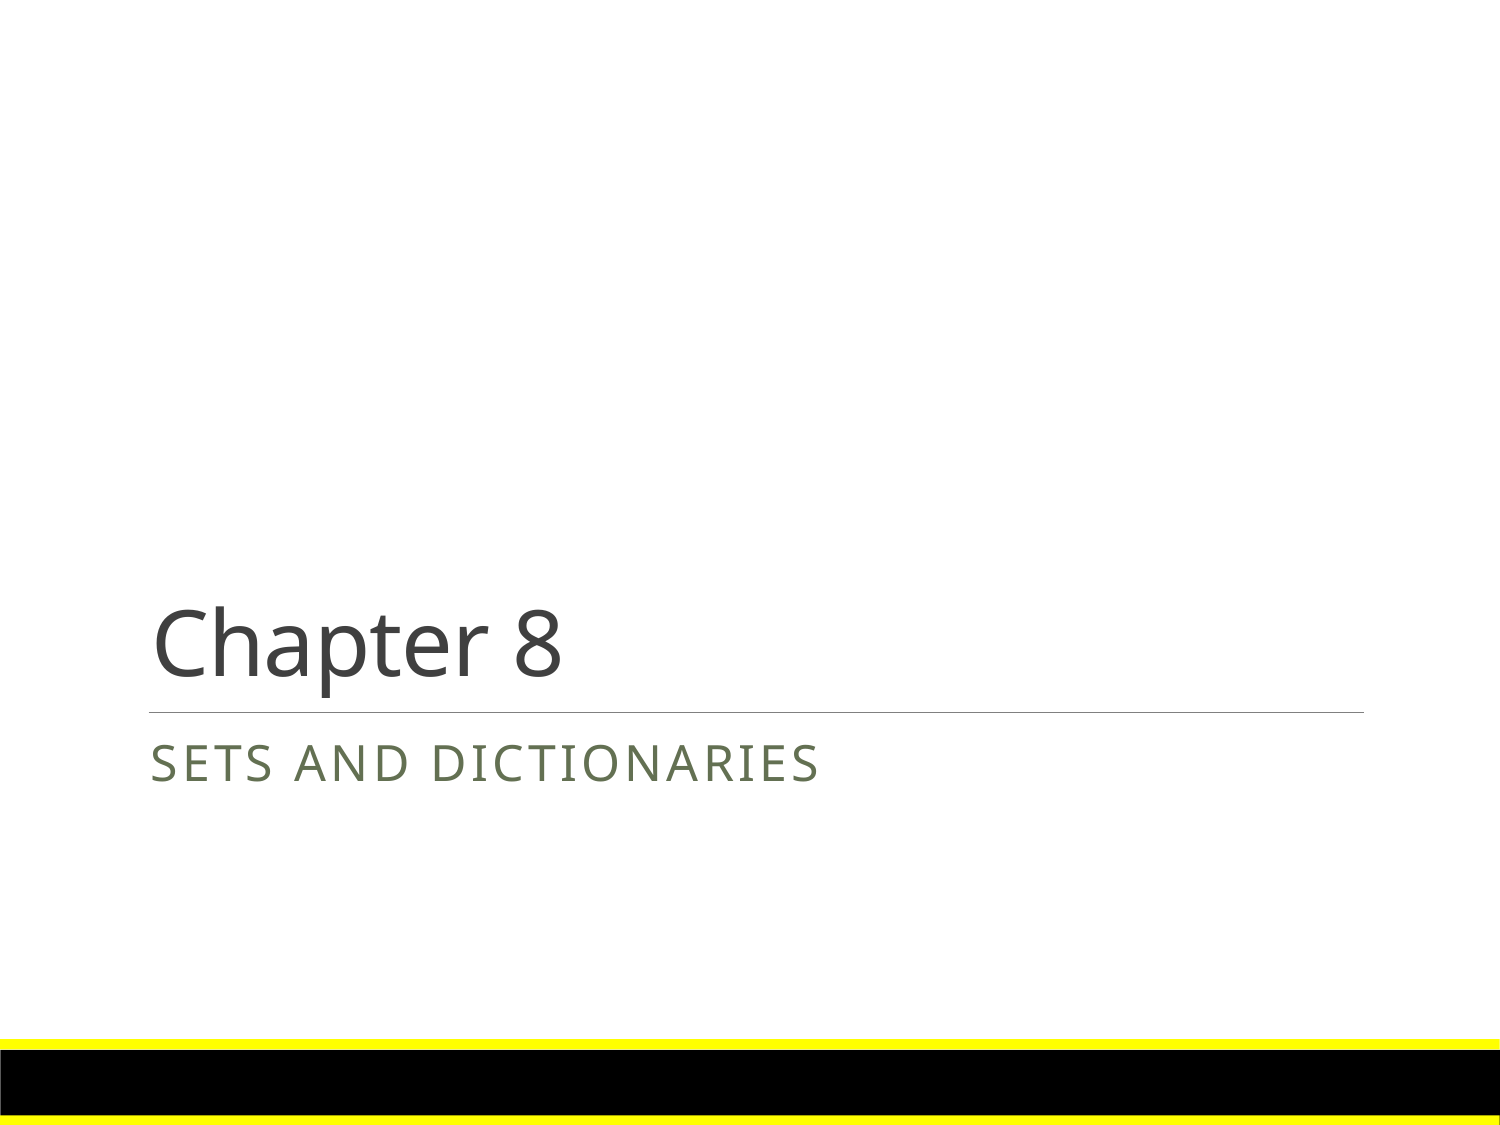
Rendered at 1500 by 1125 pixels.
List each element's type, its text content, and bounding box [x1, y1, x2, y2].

subtitle SETS AND DICTIONARIES [135, 730, 1373, 919]
title Chapter 8 [136, 583, 1374, 703]
